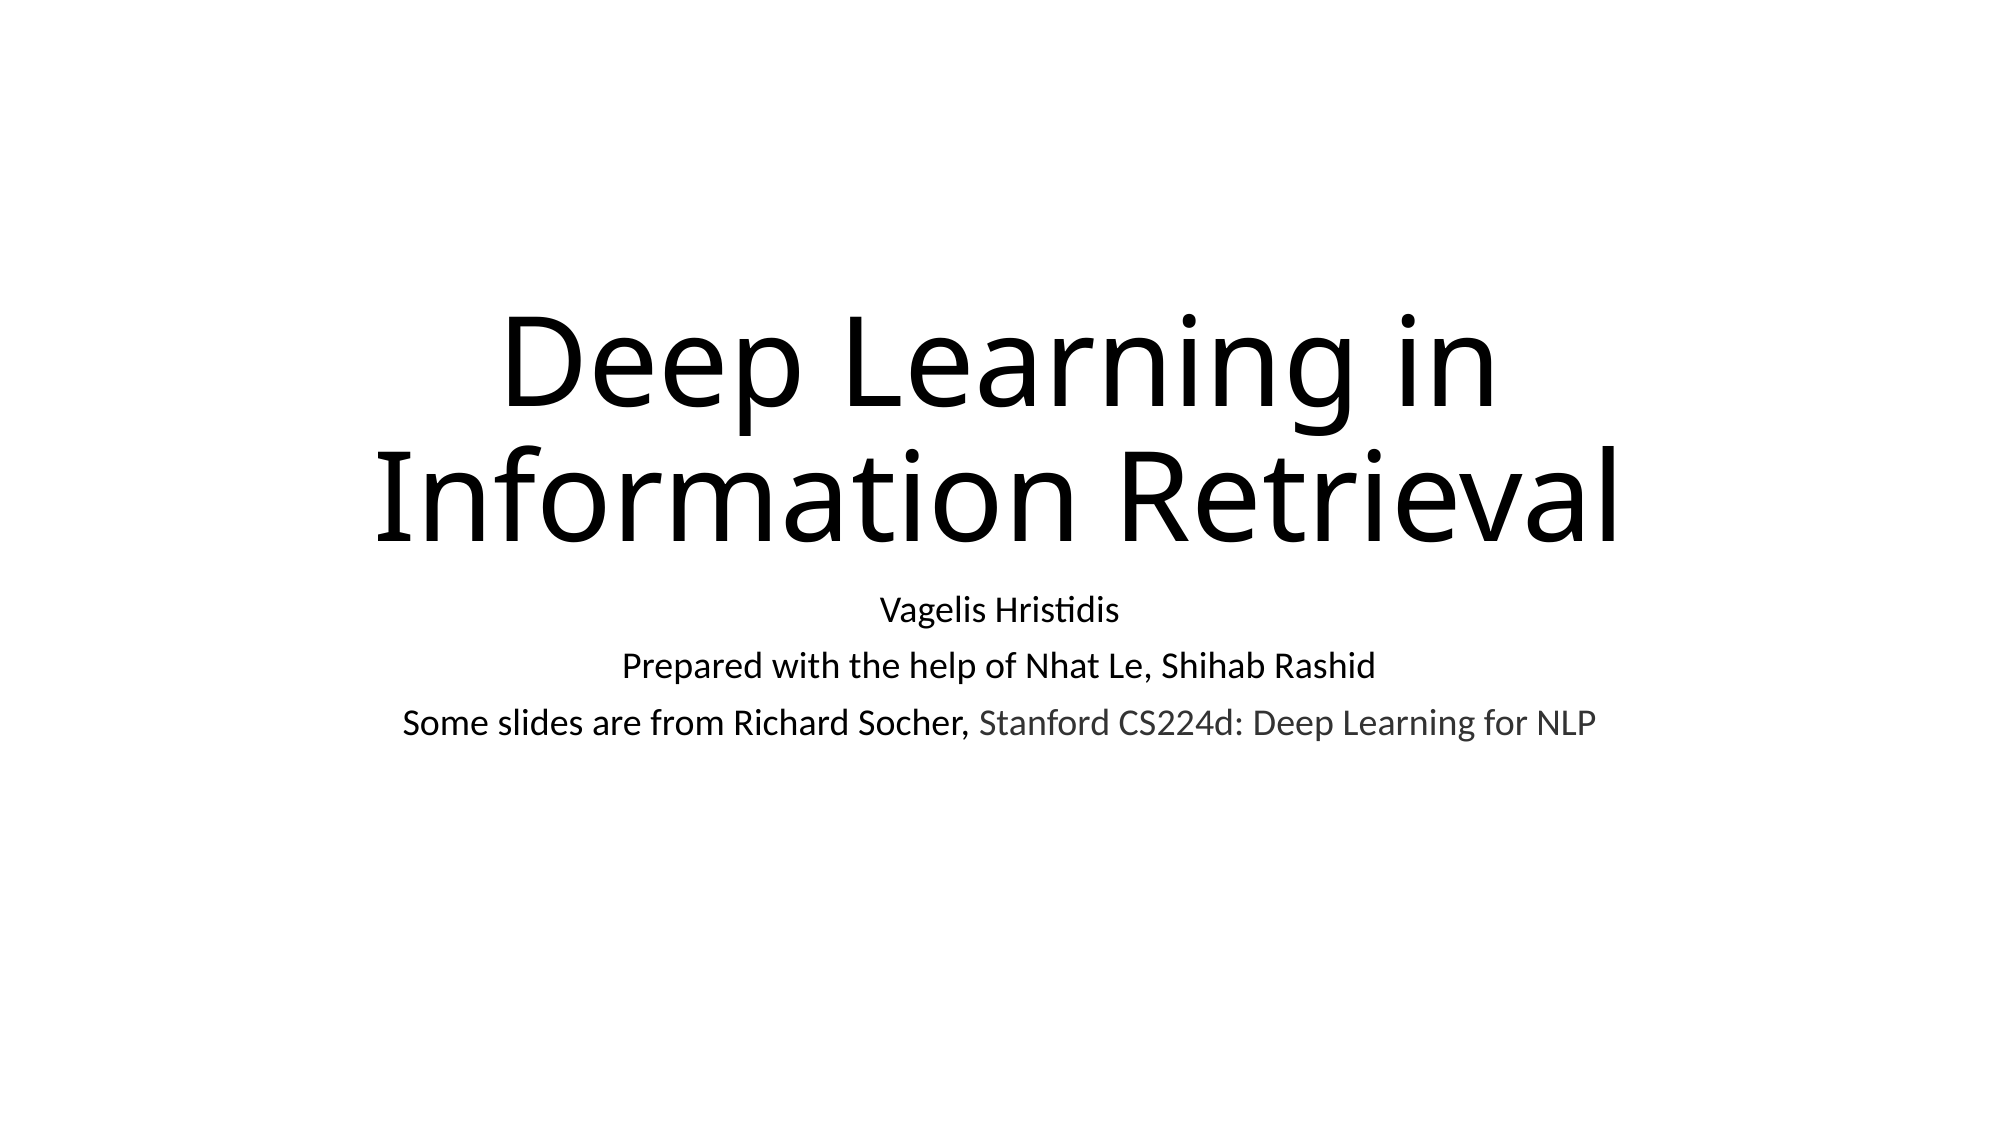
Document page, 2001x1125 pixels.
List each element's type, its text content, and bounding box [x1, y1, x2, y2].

title Deep Learning in Information Retrieval [249, 184, 1750, 576]
subtitle Vagelis Hristidis Prepared with the help of Nhat Le, Shihab Rashid Some slides are from Richard Socher, Stanford CS224d: Deep Learning for NLP [387, 583, 1613, 788]
